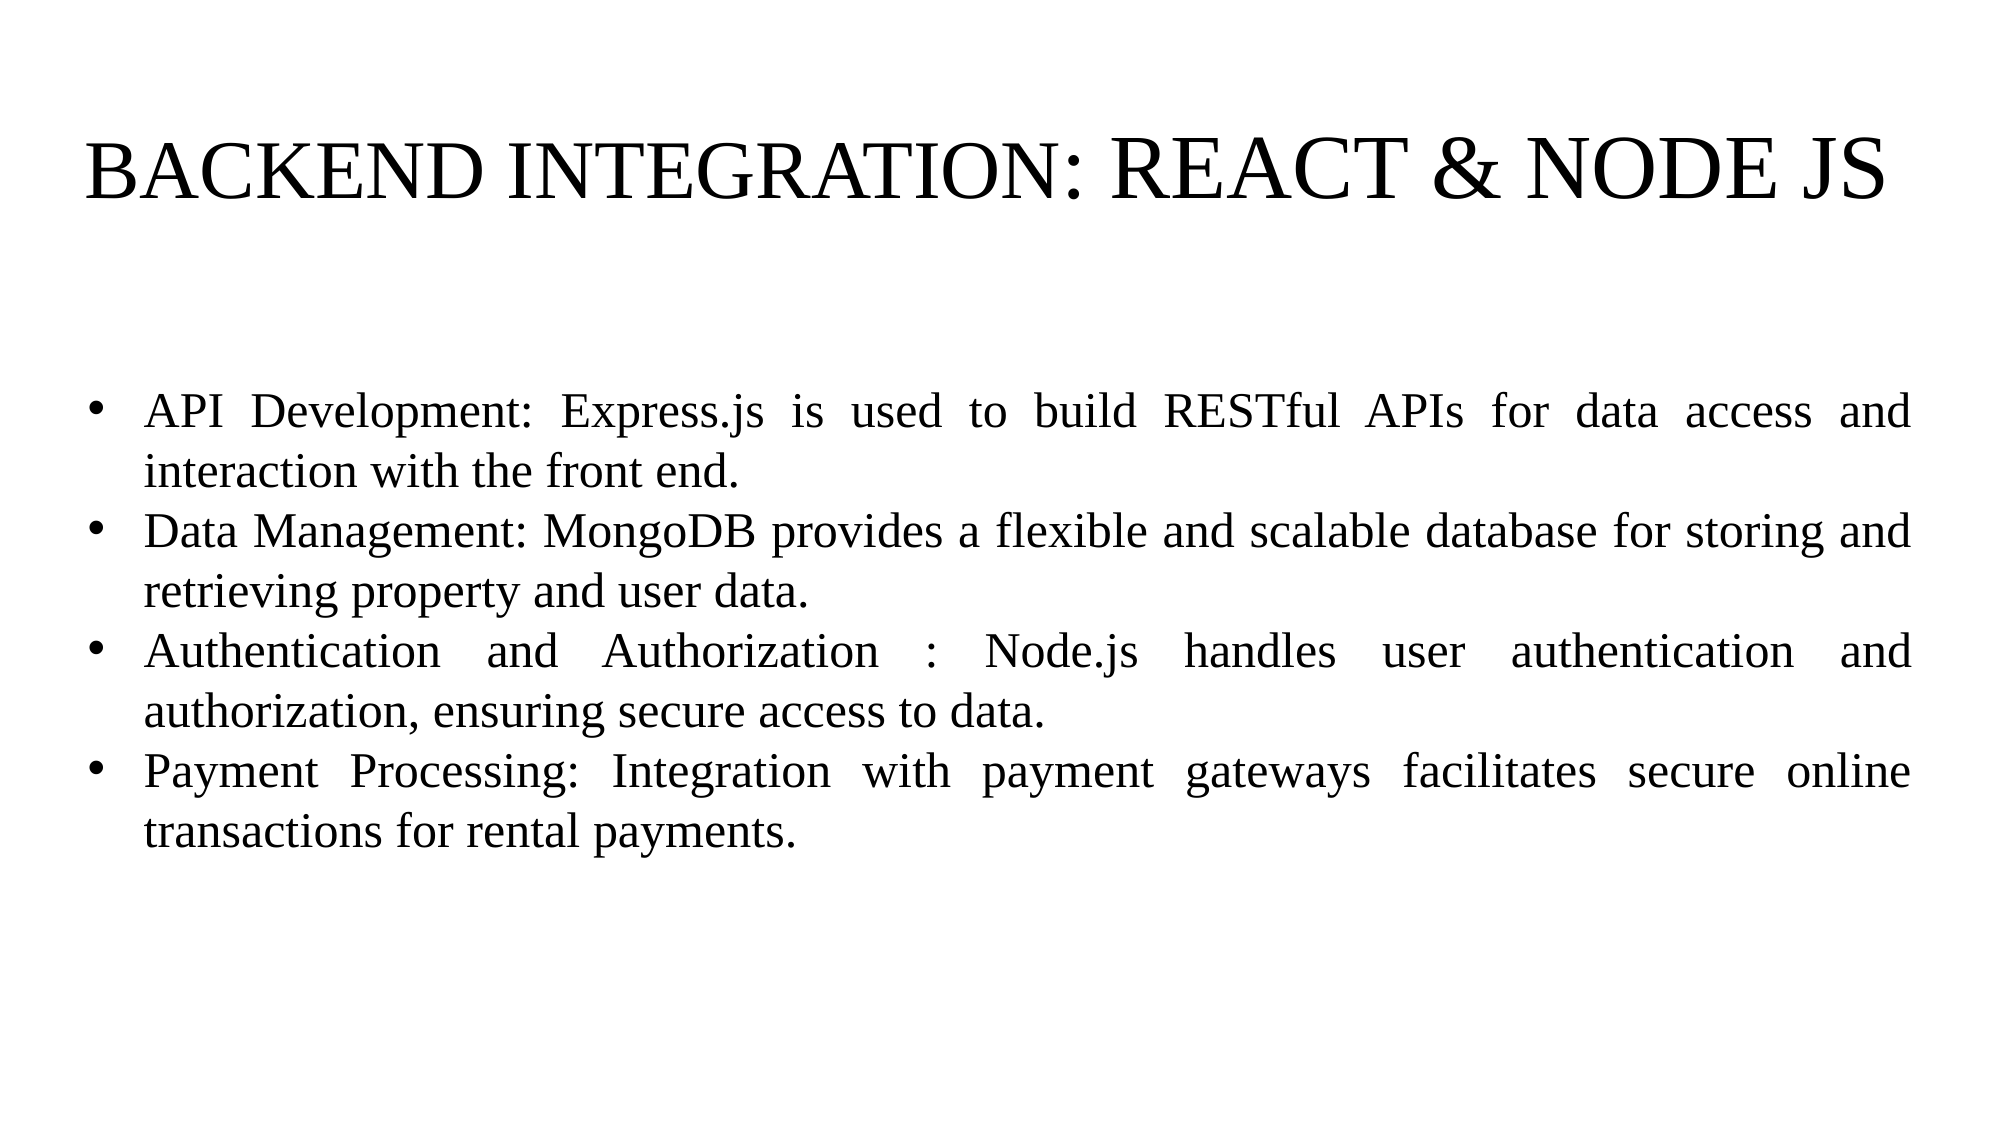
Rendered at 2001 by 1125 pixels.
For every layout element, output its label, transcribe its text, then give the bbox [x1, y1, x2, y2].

title BACKEND INTEGRATION: REACT & NODE JS [84, 106, 1916, 213]
text_box API Development: Express.js is used to build RESTful APIs for data access and interaction with the front end. Data Management: MongoDB provides a flexible and scalable database for storing and retrieving property and user data. Authentication and Authorization : Node.js handles user authentication and authorization, ensuring secure access to data. Payment Processing: Integration with payment gateways facilitates secure online transactions for rental payments. [72, 369, 1928, 865]
